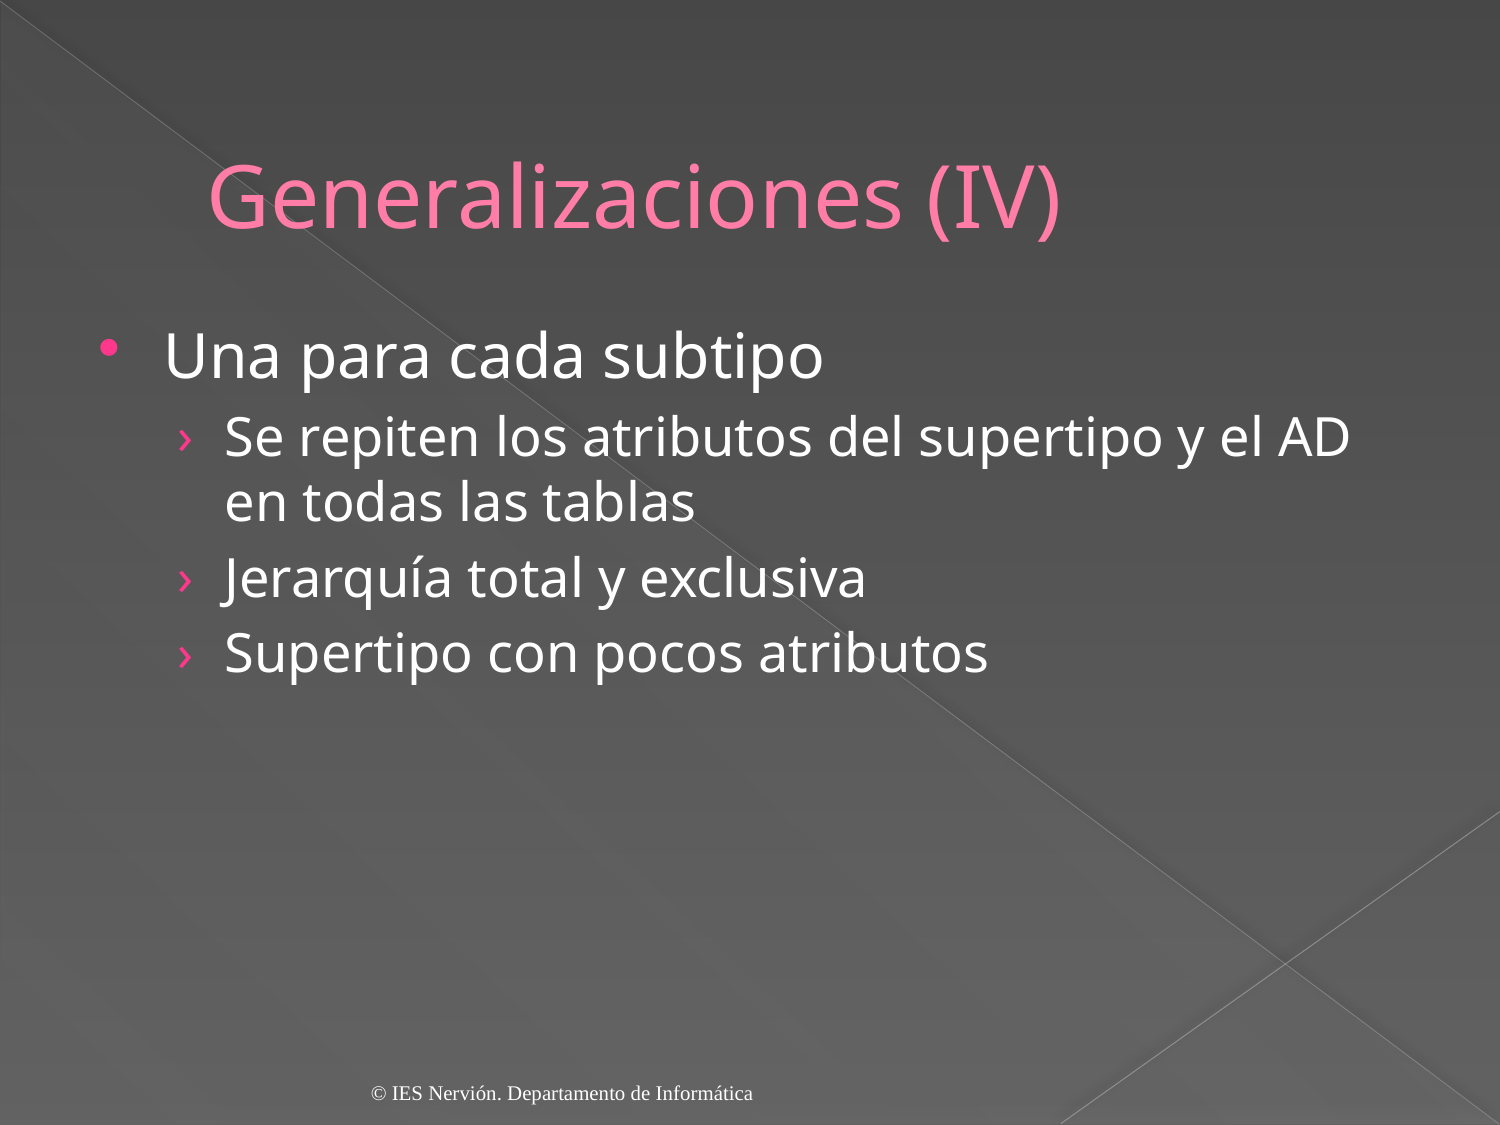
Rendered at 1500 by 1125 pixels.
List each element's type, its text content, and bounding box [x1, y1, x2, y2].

title Generalizaciones (IV) [112, 131, 1388, 257]
list Una para cada subtipo Se repiten los atributos del supertipo y el AD en todas las tablas Jerarquía total y exclusiva Supertipo con pocos atributos [74, 308, 1426, 1060]
footer © IES Nervión. Departamento de Informática [75, 1063, 774, 1113]
